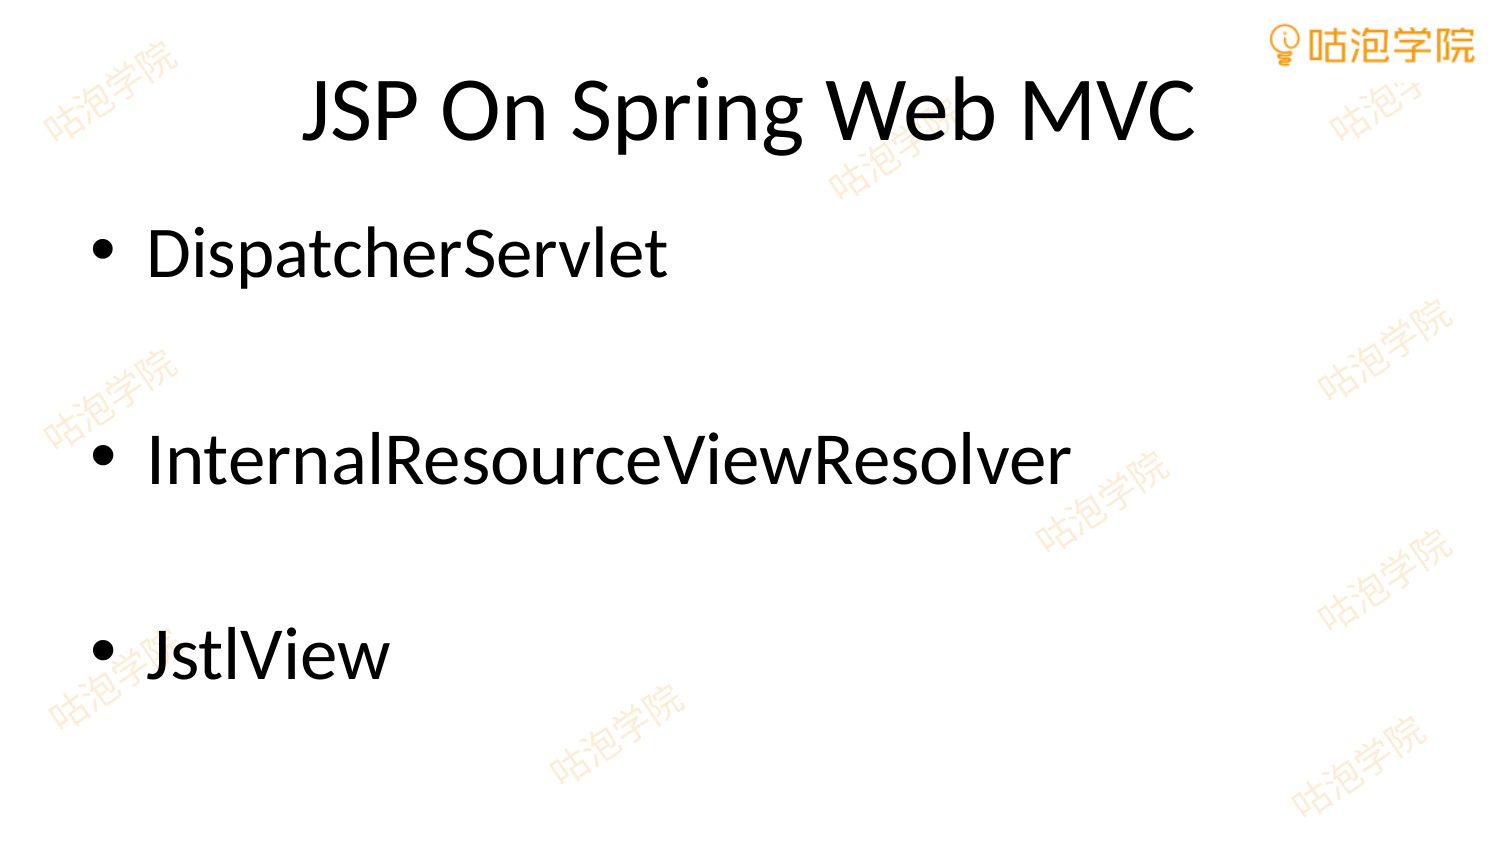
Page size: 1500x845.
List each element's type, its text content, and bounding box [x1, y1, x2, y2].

list DispatcherServlet InternalResourceViewResolver JstlView [75, 196, 1425, 754]
picture [1269, 11, 1477, 83]
title JSP On Spring Web MVC [75, 33, 1425, 175]
